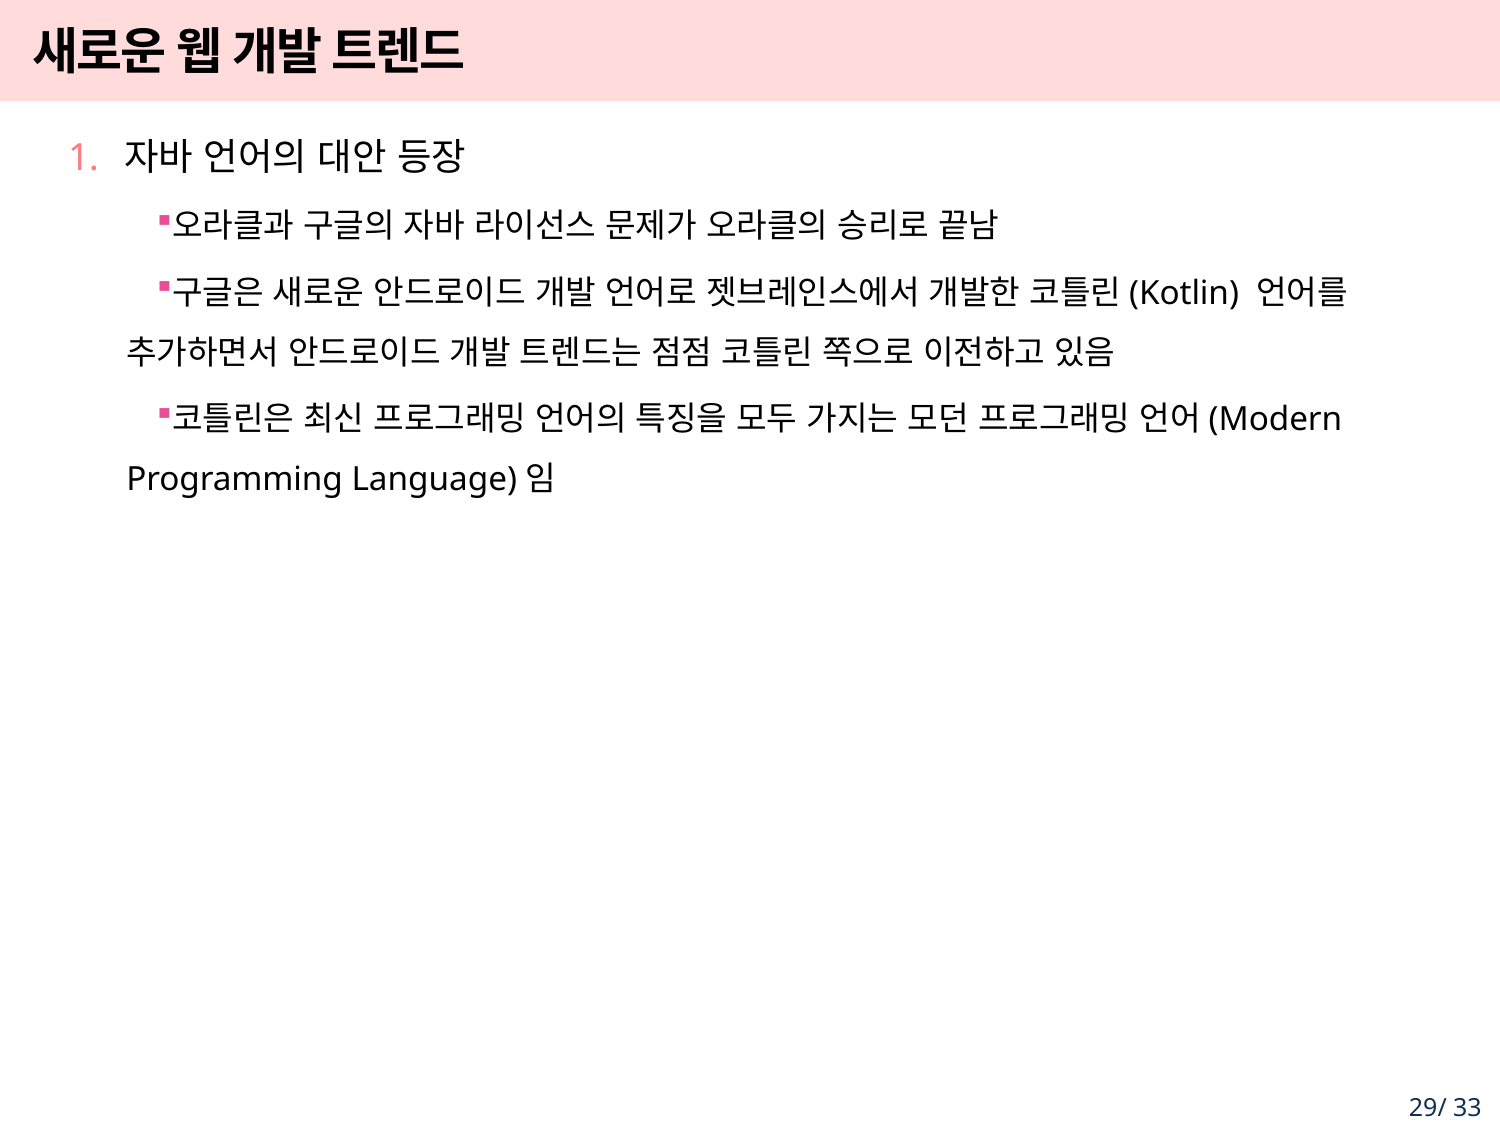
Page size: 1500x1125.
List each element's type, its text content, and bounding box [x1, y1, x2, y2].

title 새로운 웹 개발 트렌드 [17, 10, 1295, 89]
list 자바 언어의 대안 등장 오라클과 구글의 자바 라이선스 문제가 오라클의 승리로 끝남 구글은 새로운 안드로이드 개발 언어로 젯브레인스에서 개발한 코틀린(Kotlin) 언어를 추가하면서 안드로이드 개발 트렌드는 점점 코틀린 쪽으로 이전하고 있음 코틀린은 최신 프로그래밍 언어의 특징을 모두 가지는 모던 프로그래밍 언어(Modern Programming Language)임 [53, 125, 1425, 1005]
